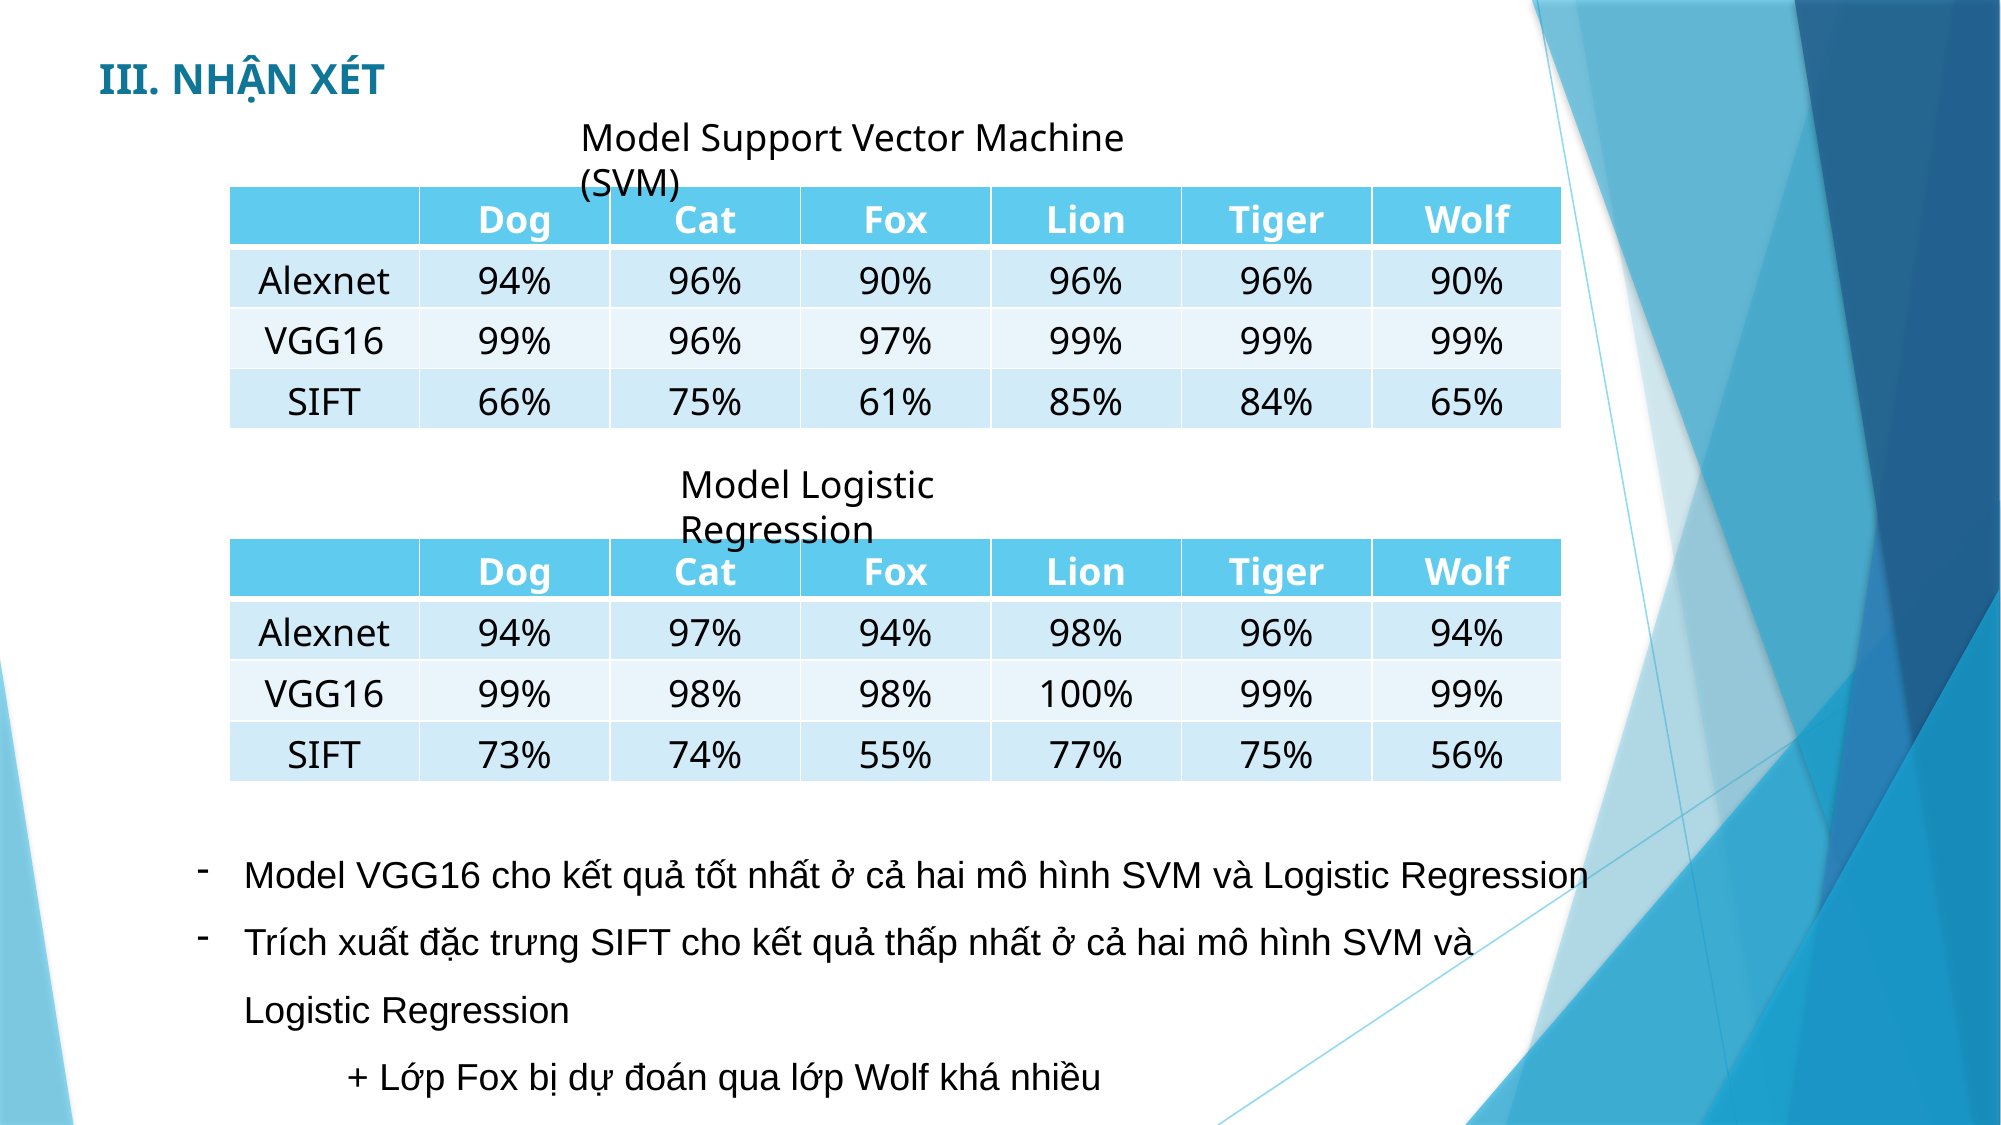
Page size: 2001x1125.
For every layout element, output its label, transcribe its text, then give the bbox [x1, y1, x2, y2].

table_header Fox [801, 559, 990, 596]
text_box Model VGG16 cho kết quả tốt nhất ở cả hai mô hình SVM và Logistic Regression Trích xuất đặc trưng SIFT cho kết quả thấp nhất ở cả hai mô hình SVM và Logistic Regression + Lớp Fox bị dự đoán qua lớp Wolf khá nhiều [182, 820, 1609, 1106]
text_box Model Support Vector Machine (SVM) [565, 106, 1226, 211]
text_box III. NHẬN XÉT [85, 45, 1000, 111]
table_cell 94% [1373, 602, 1561, 659]
table_cell 65% [1373, 369, 1561, 428]
table_cell 61% [801, 369, 990, 428]
text_box Model Logistic Regression [665, 453, 1127, 559]
table_cell 94% [420, 250, 609, 307]
table_cell 99% [1373, 309, 1561, 368]
table_cell 97% [801, 309, 990, 368]
table_header Lion [992, 211, 1181, 244]
table_cell 98% [992, 602, 1181, 659]
table_header Wolf [1373, 187, 1561, 244]
table_cell 66% [420, 369, 609, 428]
table_cell SIFT [230, 722, 419, 781]
table_header Dog [420, 187, 609, 244]
table_header Fox [801, 211, 990, 244]
table_cell 96% [611, 250, 800, 307]
table_cell 74% [611, 722, 800, 781]
table_header Wolf [1373, 539, 1561, 596]
table_cell SIFT [230, 369, 419, 428]
table_header Tiger [1182, 539, 1371, 596]
table_header Lion [992, 539, 1181, 596]
table_header [230, 187, 419, 244]
table_cell 96% [1182, 250, 1371, 307]
table_cell 96% [992, 250, 1181, 307]
table_cell 90% [1373, 250, 1561, 307]
table_cell VGG16 [230, 661, 419, 720]
table_cell 97% [611, 602, 800, 659]
table_cell 99% [992, 309, 1181, 368]
table_cell 99% [1182, 661, 1371, 720]
table_cell 99% [420, 661, 609, 720]
table_cell 94% [420, 602, 609, 659]
table_cell 98% [611, 661, 800, 720]
table_cell 75% [611, 369, 800, 428]
table_cell 90% [801, 250, 990, 307]
table_cell 85% [992, 369, 1181, 428]
table_header Tiger [1182, 187, 1371, 244]
table_cell Alexnet [230, 250, 419, 307]
table_cell 73% [420, 722, 609, 781]
table_cell 56% [1373, 722, 1561, 781]
table_cell Alexnet [230, 602, 419, 659]
table_cell 99% [1373, 661, 1561, 720]
table_cell VGG16 [230, 309, 419, 368]
table_cell 100% [992, 661, 1181, 720]
table_cell 75% [1182, 722, 1371, 781]
table_cell 98% [801, 661, 990, 720]
table_cell 55% [801, 722, 990, 781]
table_cell 84% [1182, 369, 1371, 428]
table_cell 96% [611, 309, 800, 368]
table_header Dog [420, 539, 609, 596]
table_header Cat [611, 539, 800, 596]
table_cell 96% [1182, 602, 1371, 659]
table_header Cat [611, 211, 800, 244]
table_cell 99% [420, 309, 609, 368]
table_cell 94% [801, 602, 990, 659]
table_cell 77% [992, 722, 1181, 781]
table_header [230, 539, 419, 596]
table_cell 99% [1182, 309, 1371, 368]
